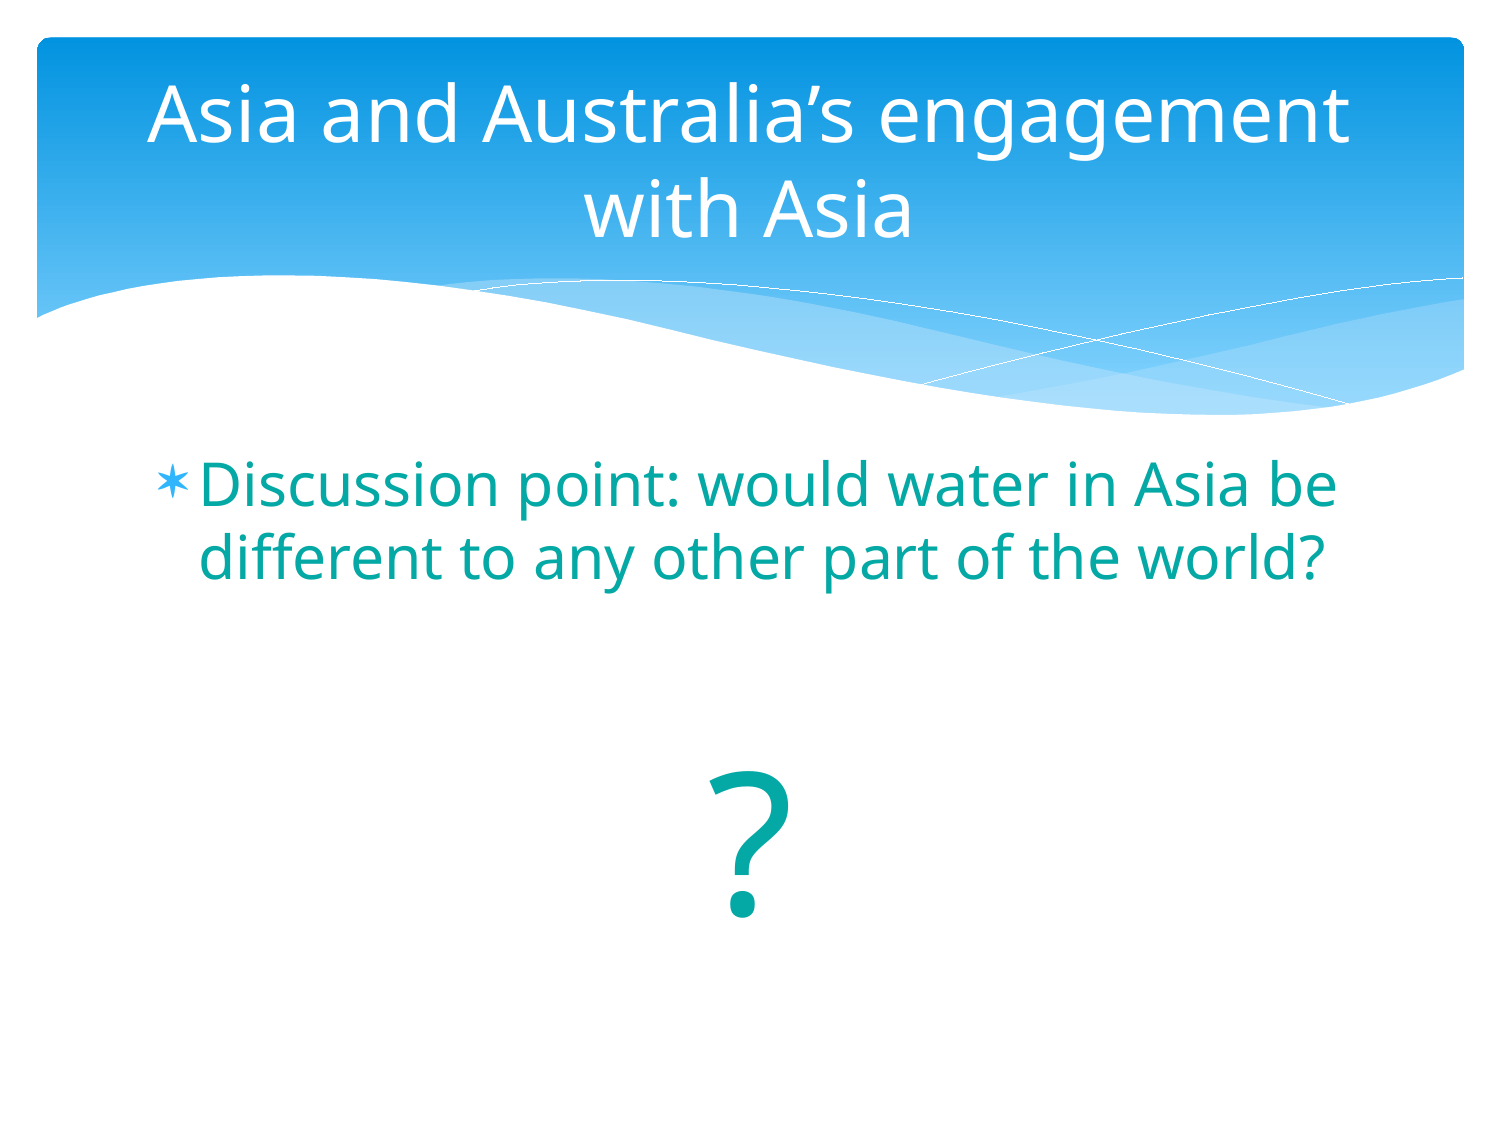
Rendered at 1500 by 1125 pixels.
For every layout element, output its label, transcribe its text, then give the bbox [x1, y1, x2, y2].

list Discussion point: would water in Asia be different to any other part of the world? ? [143, 438, 1359, 1005]
title Asia and Australia’s engagement with Asia [75, 55, 1425, 261]
